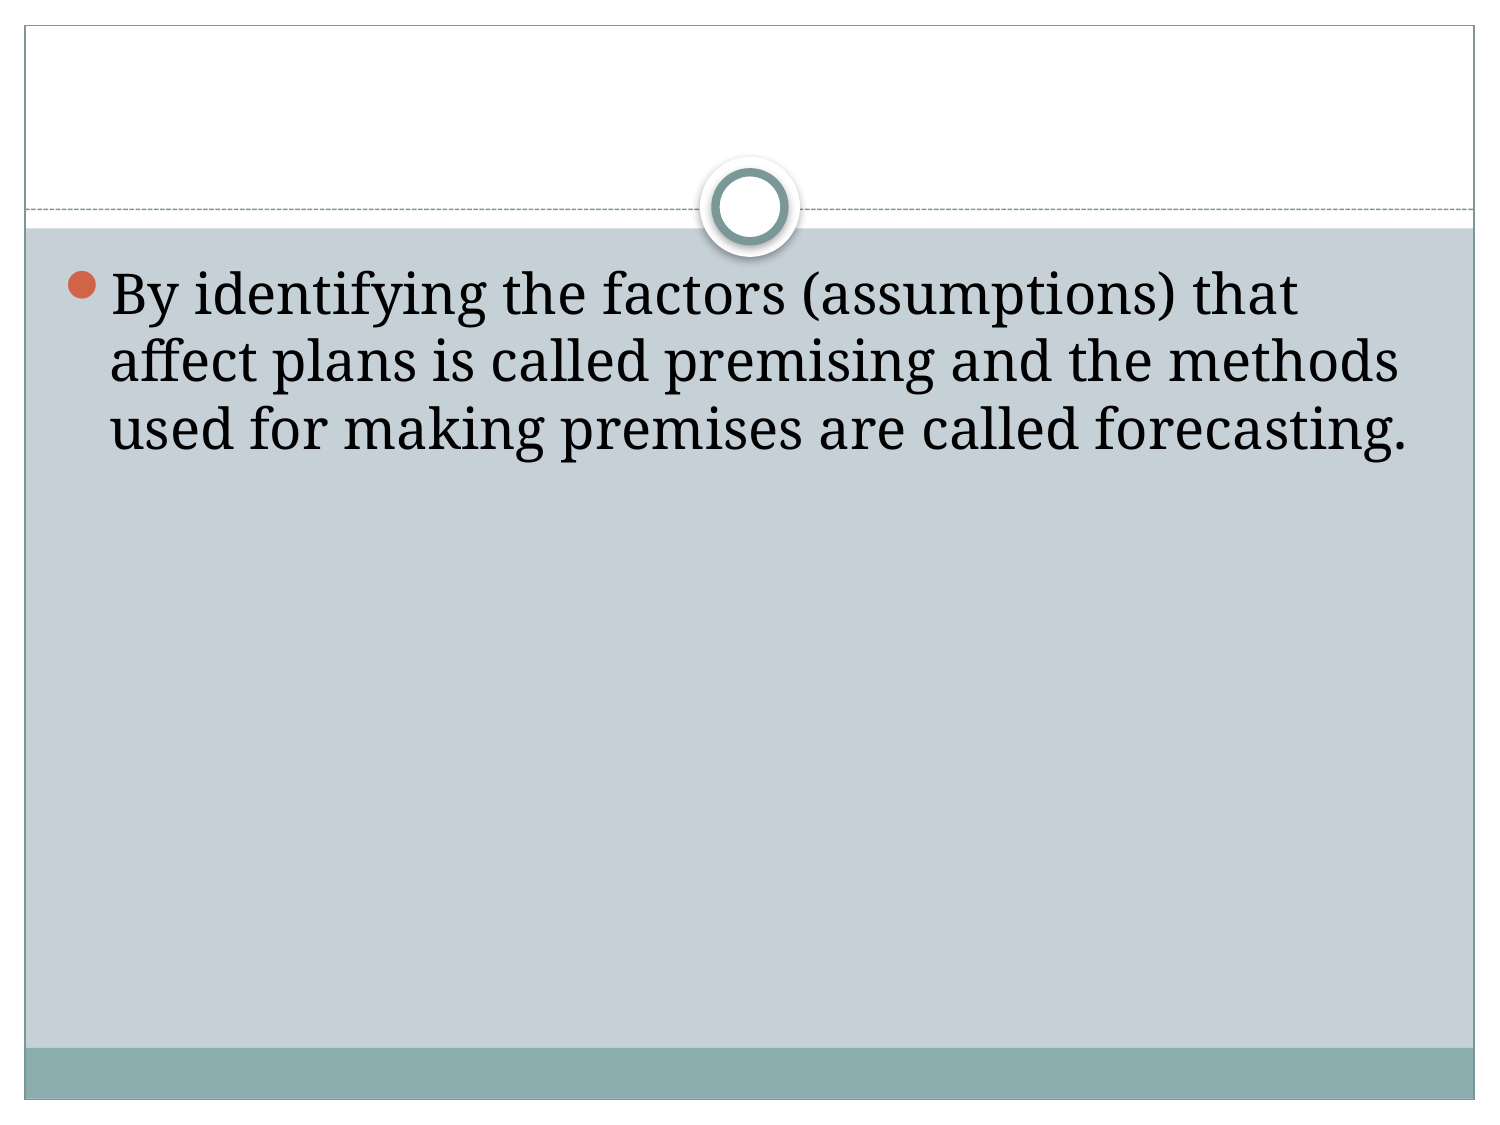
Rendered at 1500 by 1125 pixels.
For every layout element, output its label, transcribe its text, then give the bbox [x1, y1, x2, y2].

list By identifying the factors (assumptions) that affect plans is called premising and the methods used for making premises are called forecasting. [49, 250, 1445, 1001]
